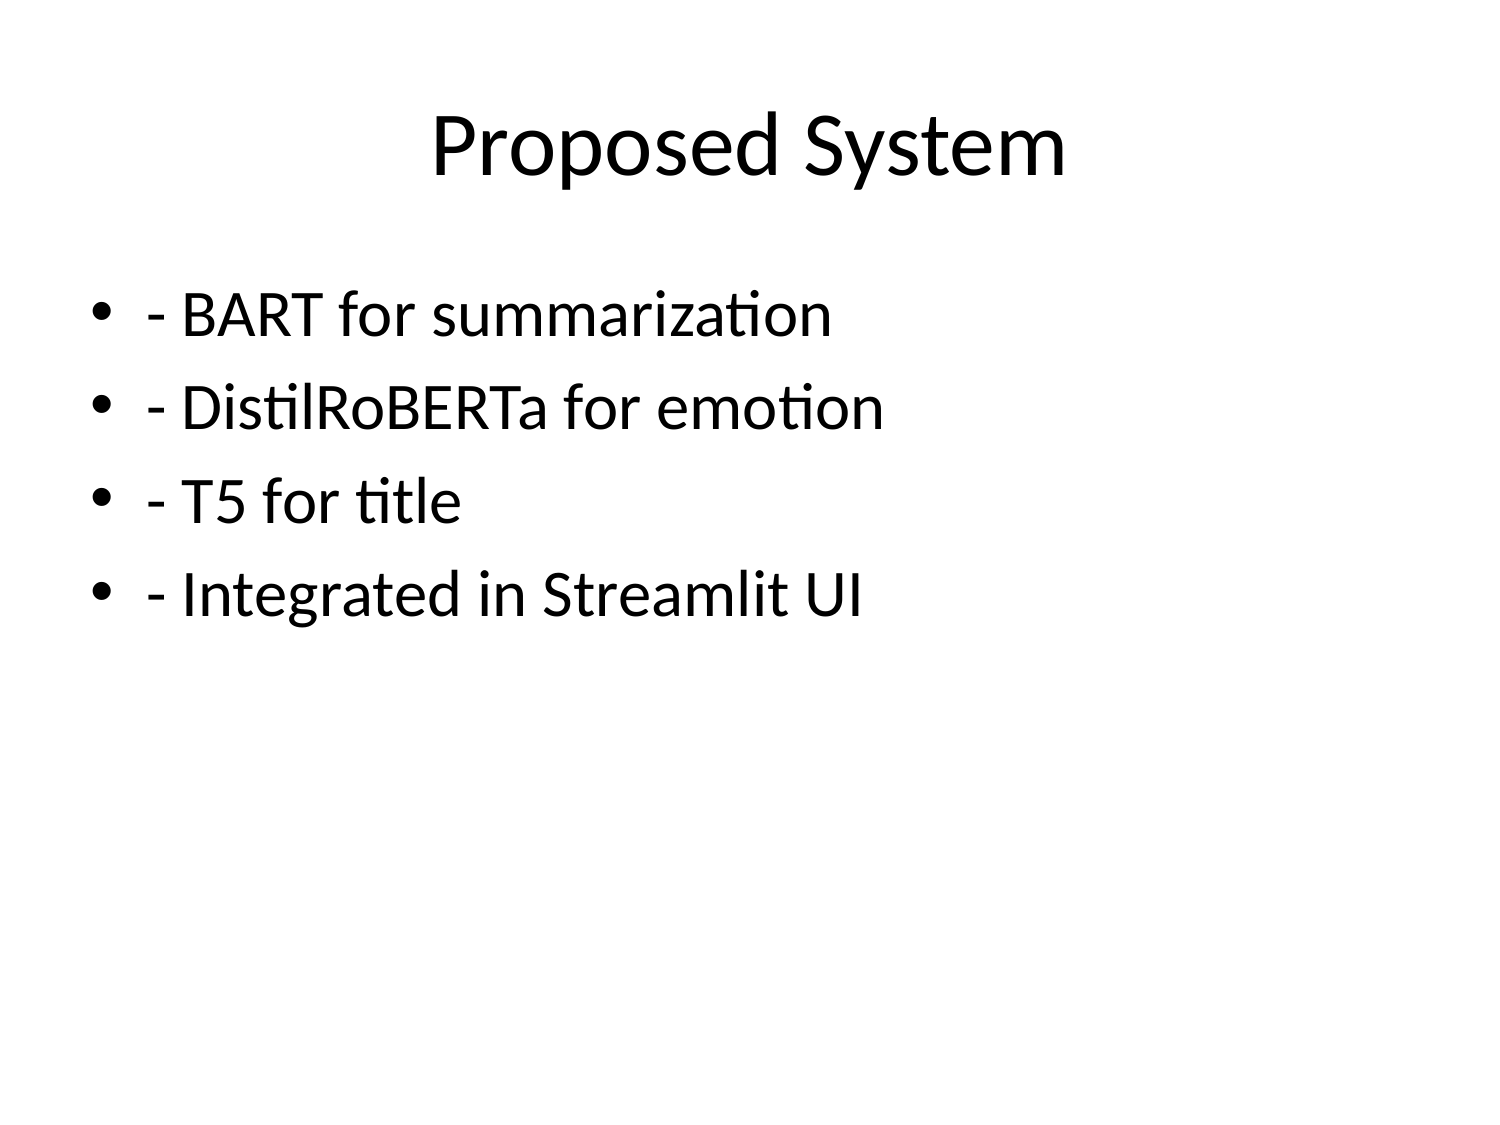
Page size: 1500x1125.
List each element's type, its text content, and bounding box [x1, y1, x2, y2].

list - BART for summarization - DistilRoBERTa for emotion - T5 for title - Integrated in Streamlit UI [75, 262, 1425, 1005]
title Proposed System [75, 45, 1425, 233]
